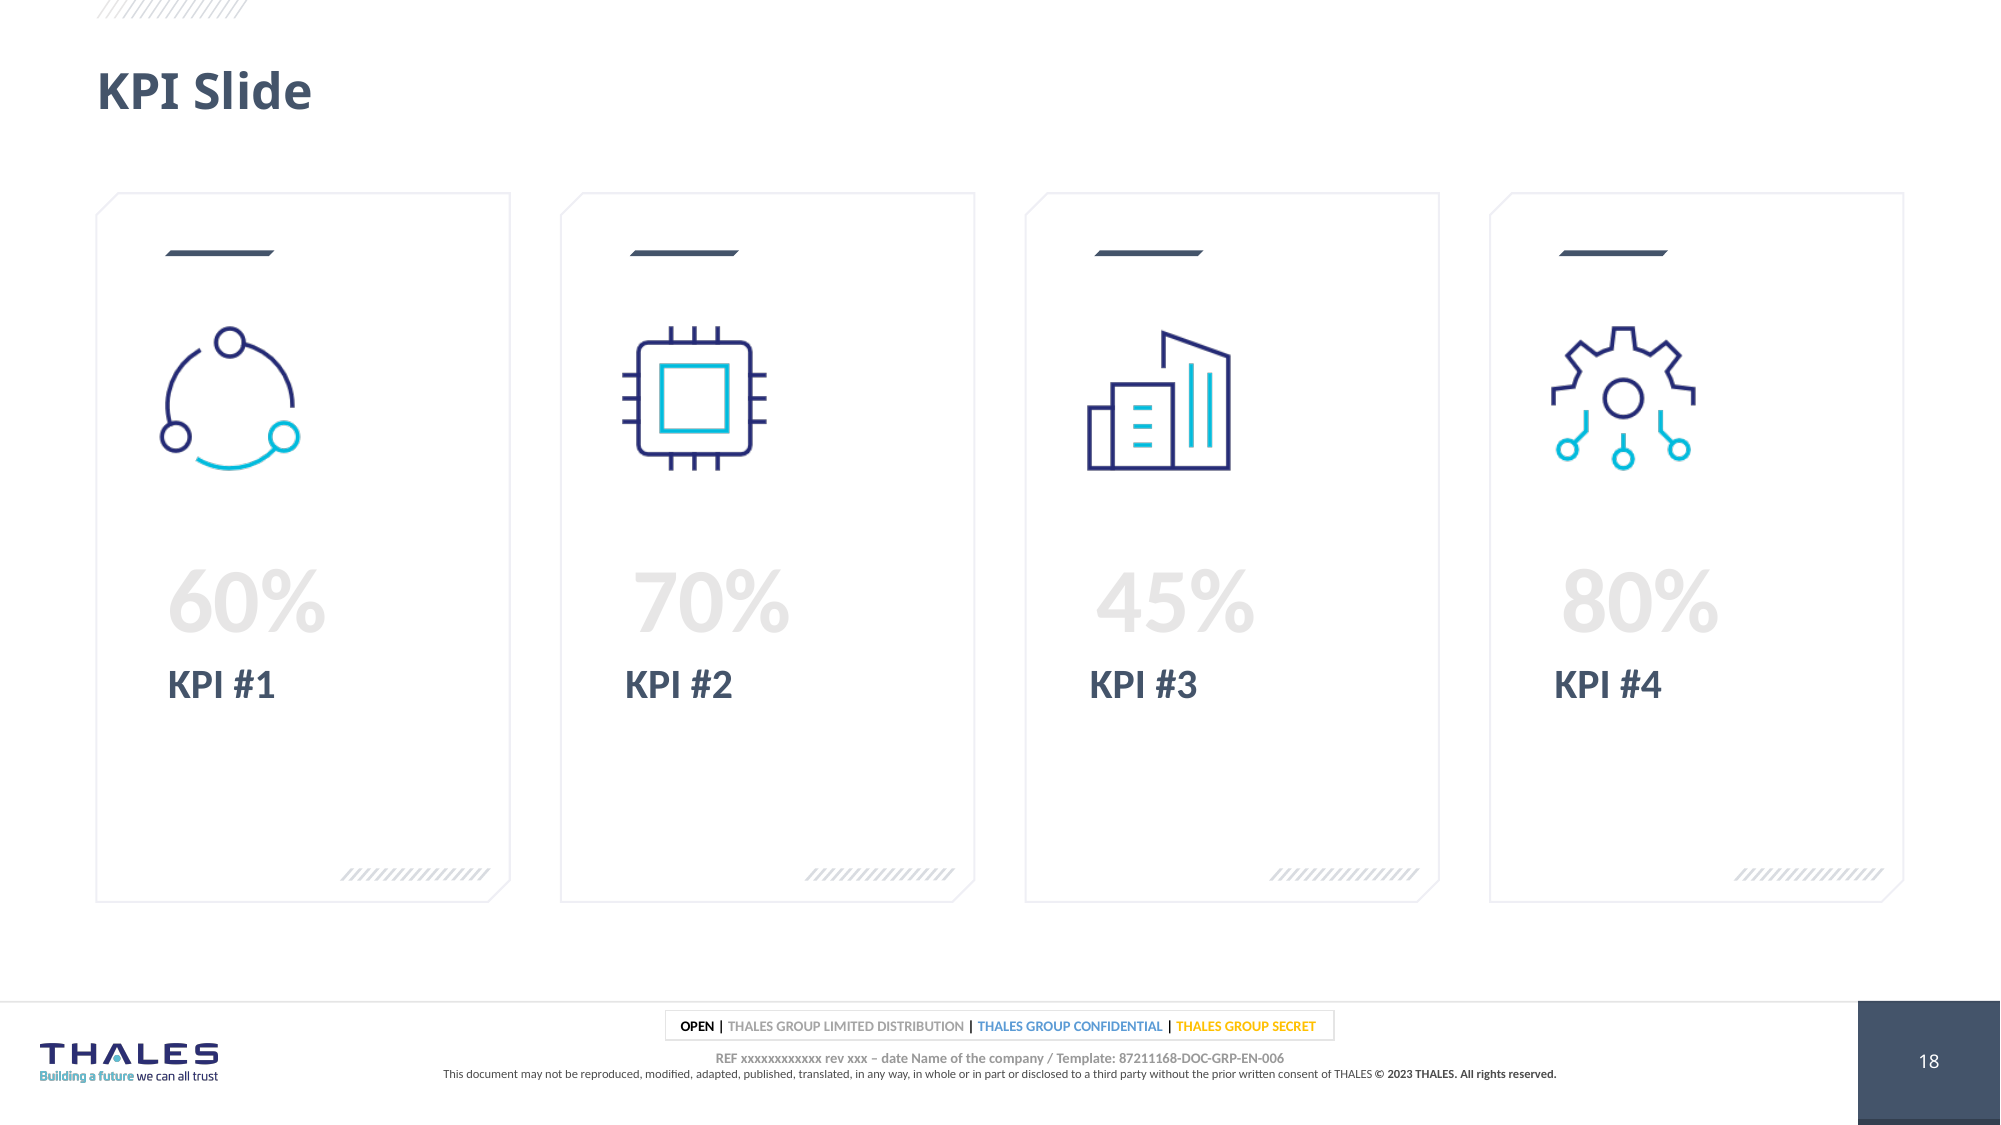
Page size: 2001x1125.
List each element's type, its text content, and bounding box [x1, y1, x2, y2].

title KPI Slide [96, 59, 1904, 120]
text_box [1025, 193, 1439, 902]
picture [155, 324, 304, 473]
picture [40, 1043, 218, 1083]
picture [620, 324, 769, 473]
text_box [1490, 193, 1904, 902]
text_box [560, 193, 975, 902]
picture [1085, 324, 1233, 473]
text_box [96, 193, 510, 902]
picture [1549, 324, 1698, 473]
